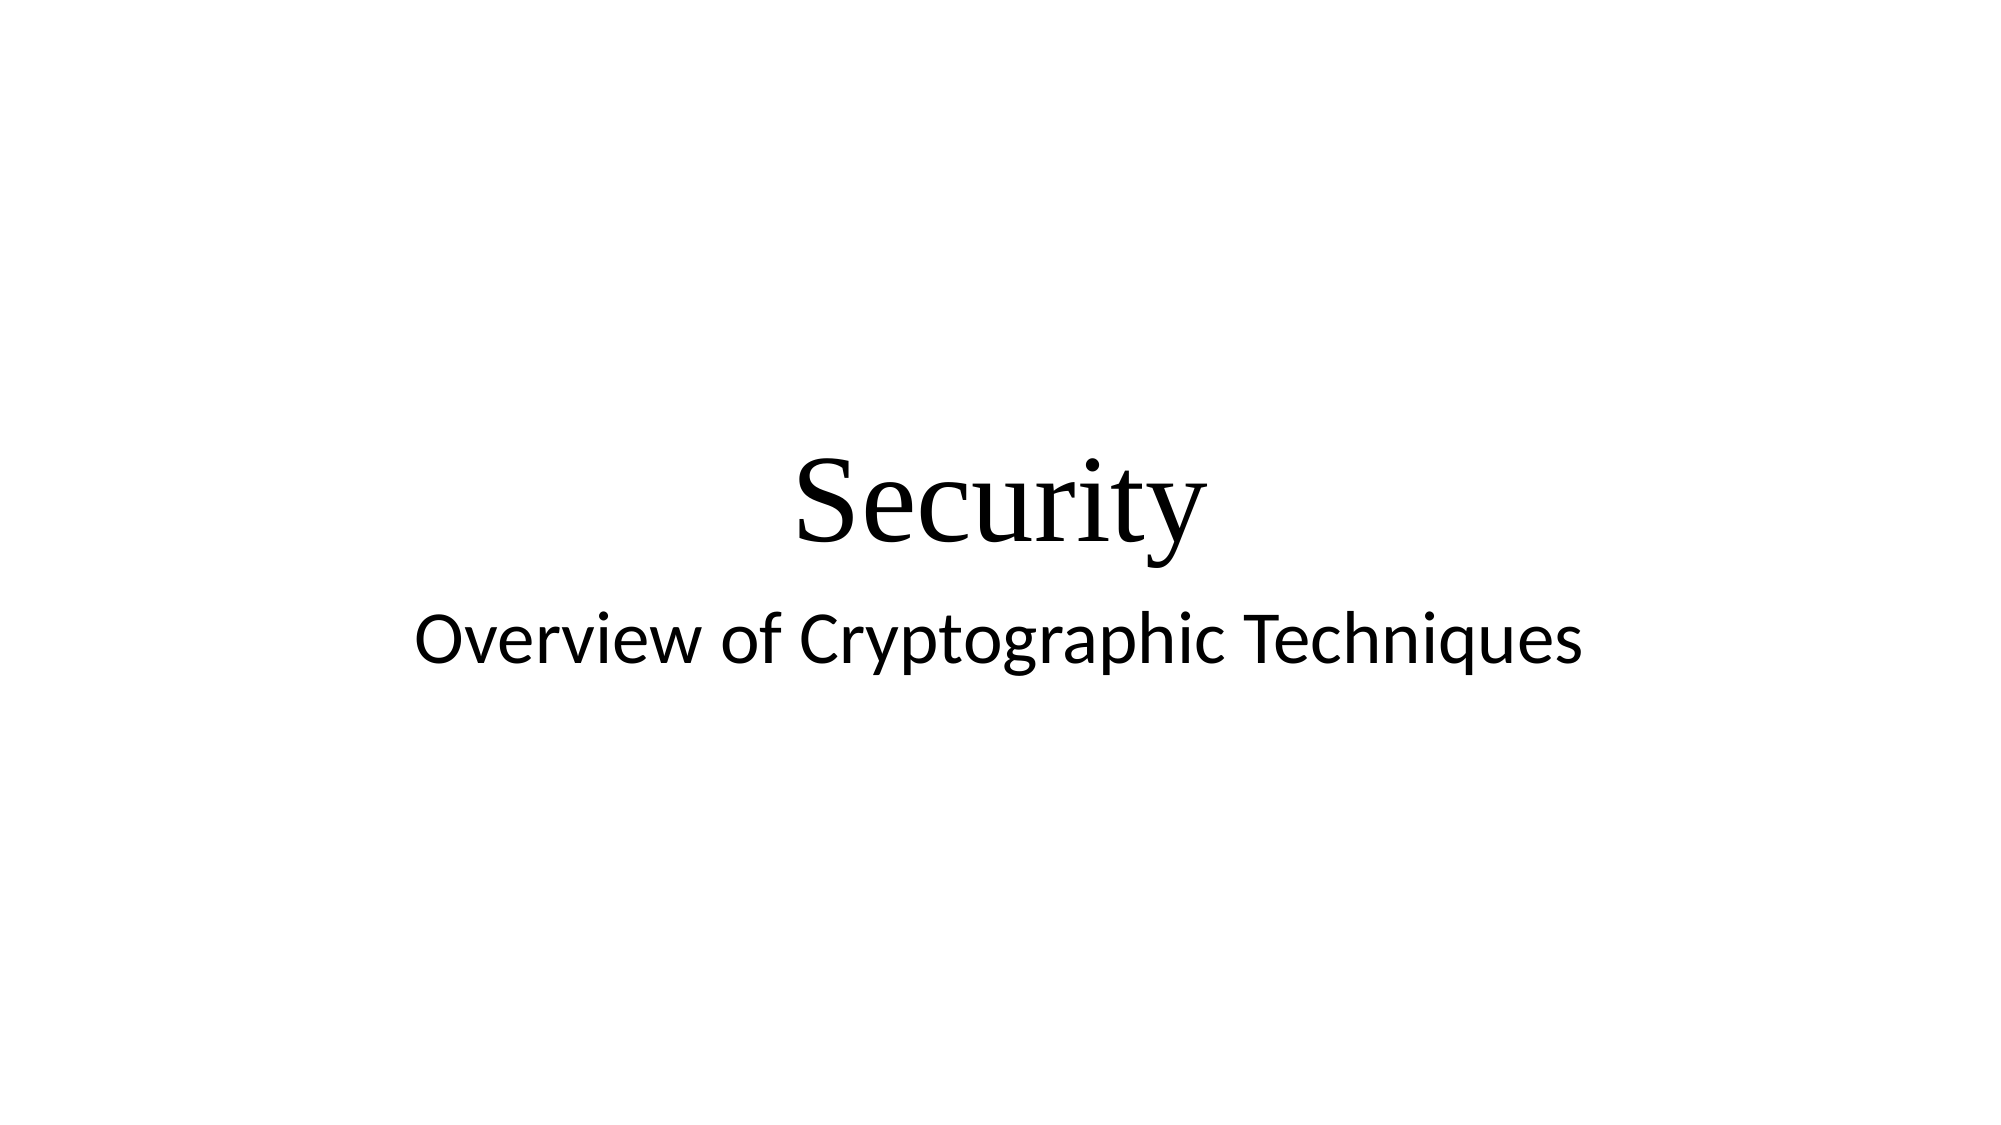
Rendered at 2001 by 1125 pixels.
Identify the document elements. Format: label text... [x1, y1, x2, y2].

title Security [249, 184, 1750, 576]
subtitle Overview of Cryptographic Techniques [249, 590, 1750, 863]
